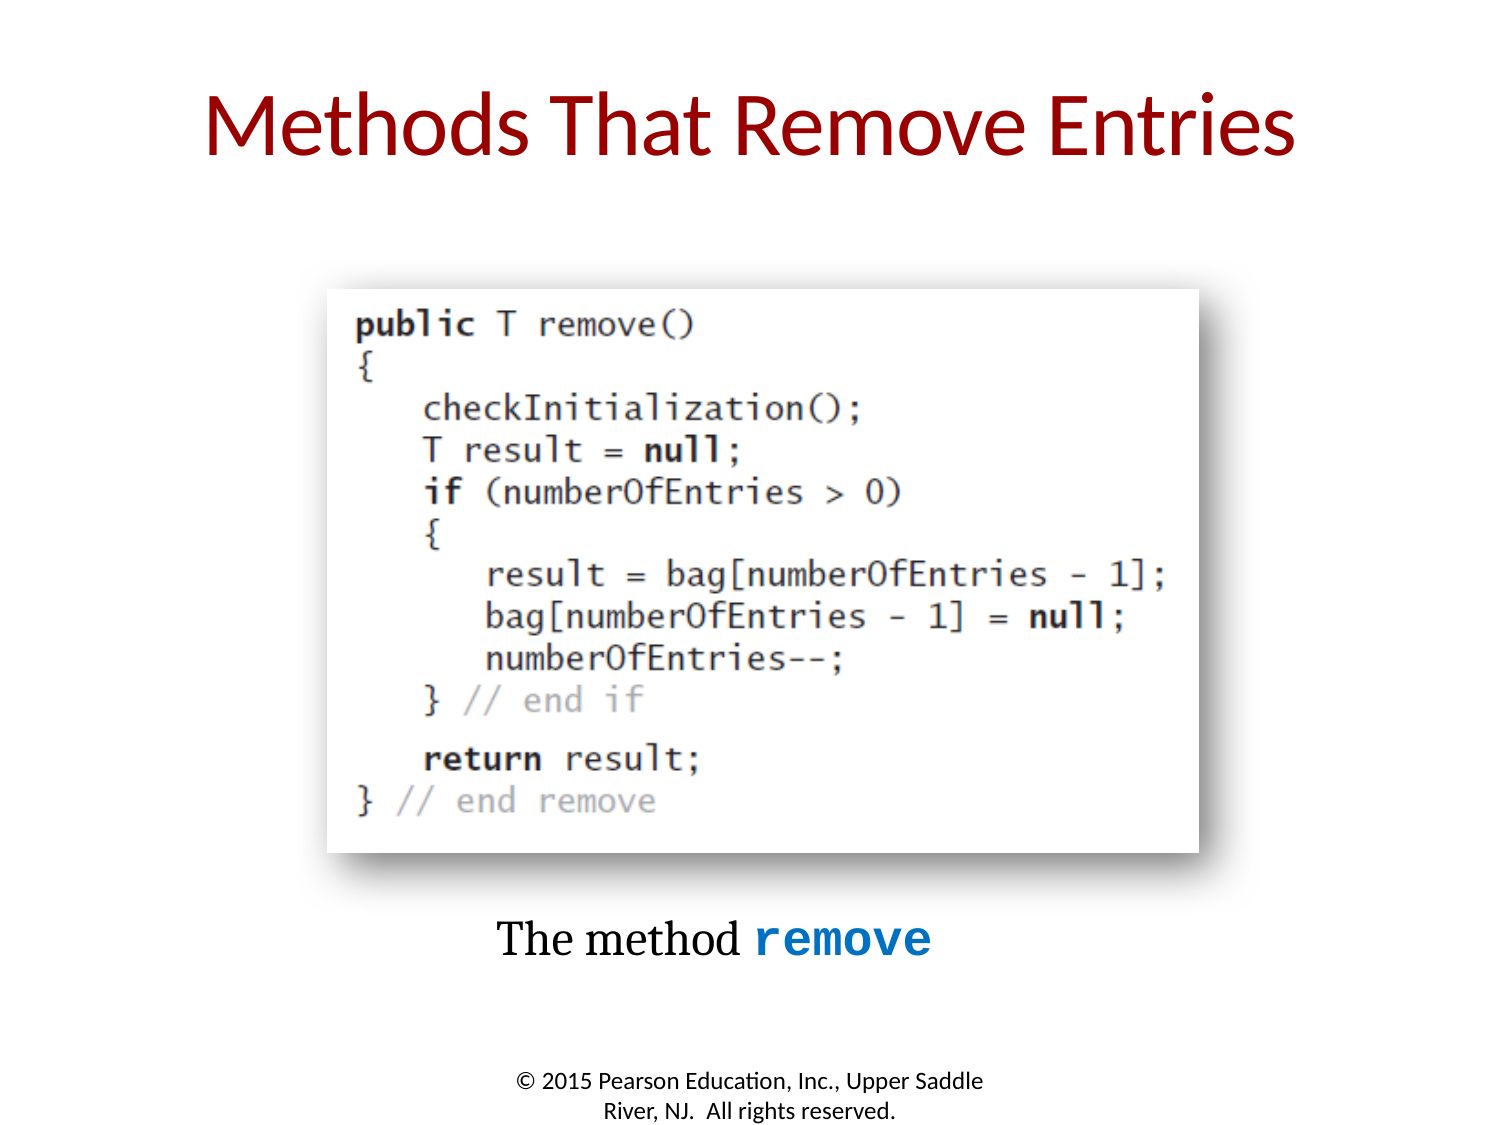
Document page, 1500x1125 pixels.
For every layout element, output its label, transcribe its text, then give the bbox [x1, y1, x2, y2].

list The method remove [0, 897, 1429, 1069]
picture [327, 288, 1199, 853]
title Methods That Remove Entries [75, 24, 1425, 213]
footer © 2015 Pearson Education, Inc., Upper Saddle River, NJ. All rights reserved. [512, 1065, 988, 1125]
